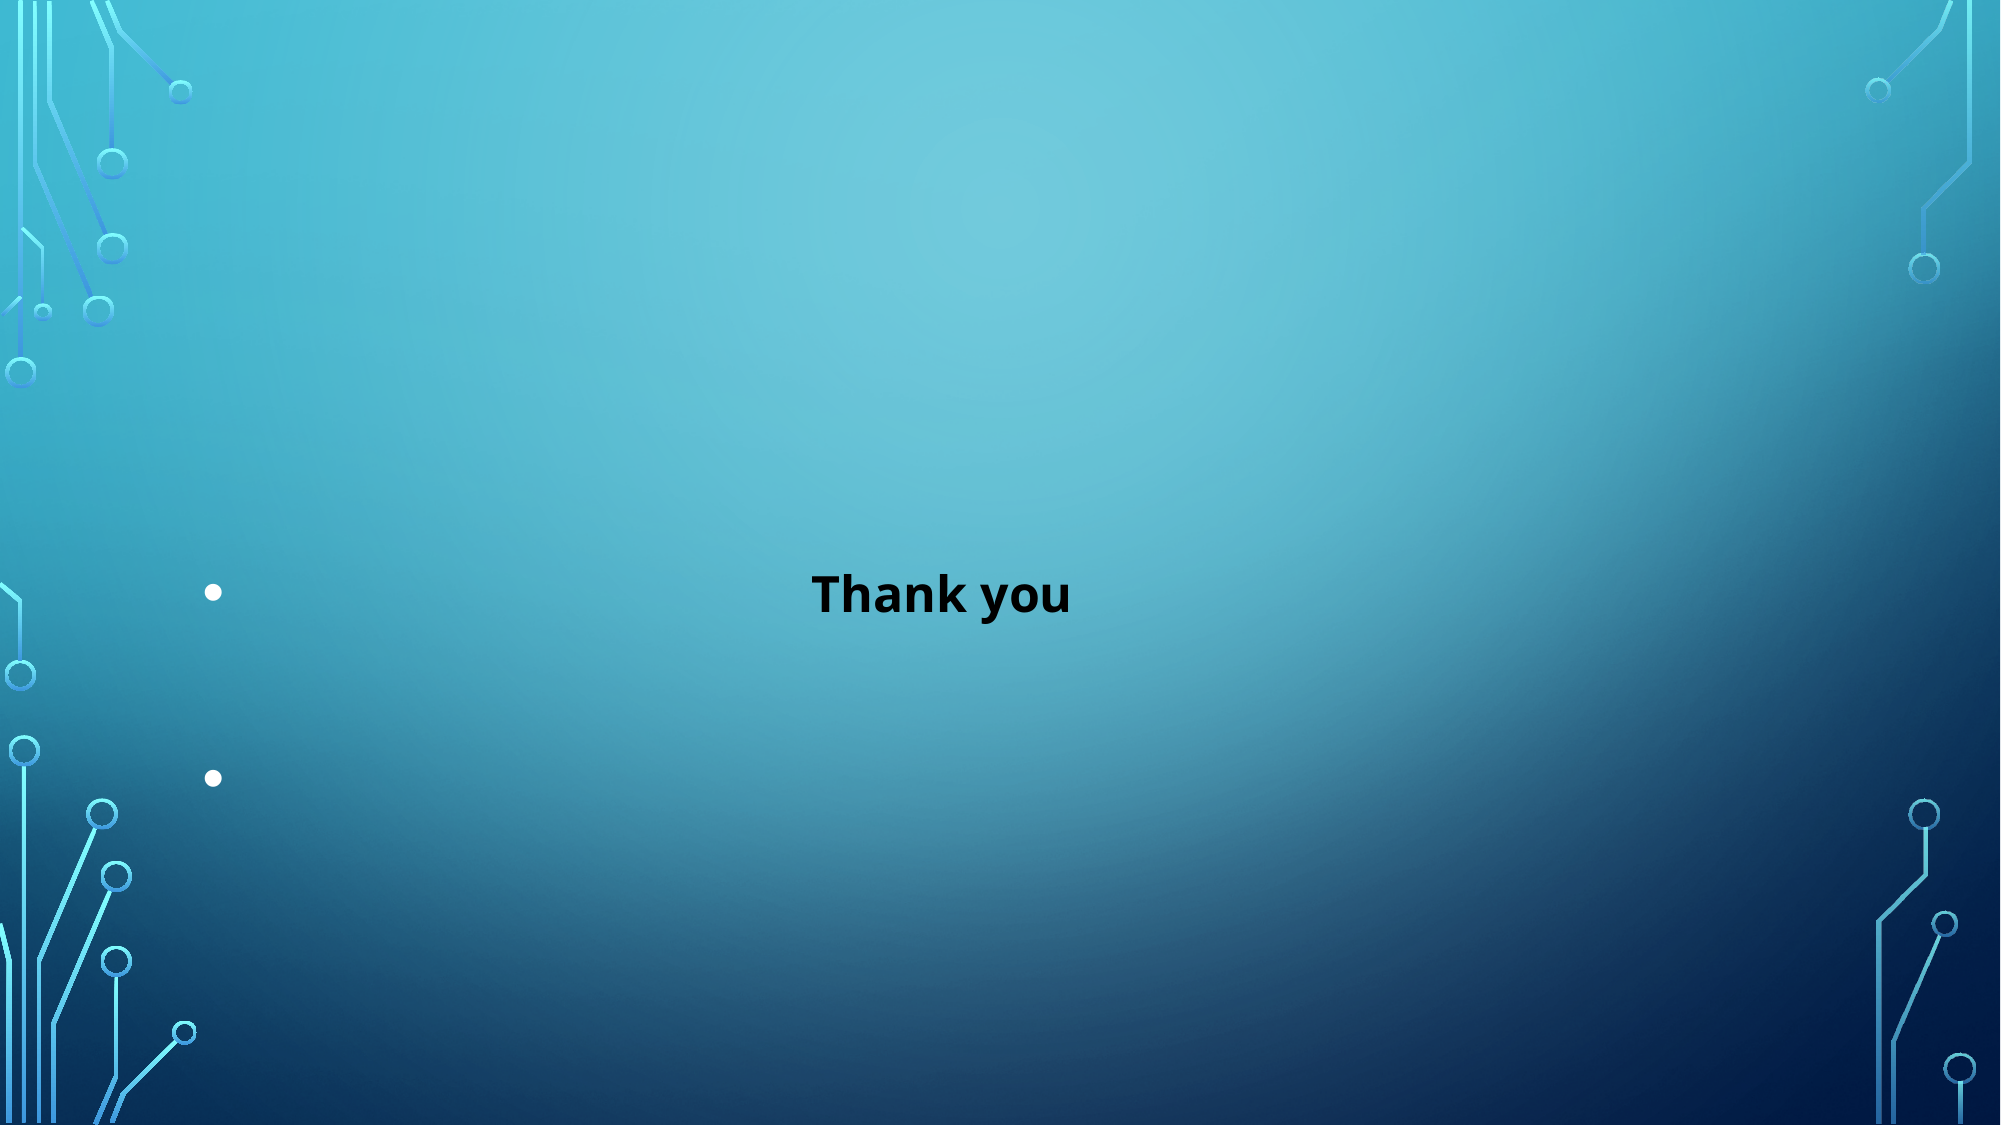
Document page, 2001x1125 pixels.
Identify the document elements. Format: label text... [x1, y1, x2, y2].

list Thank you [187, 369, 1813, 950]
